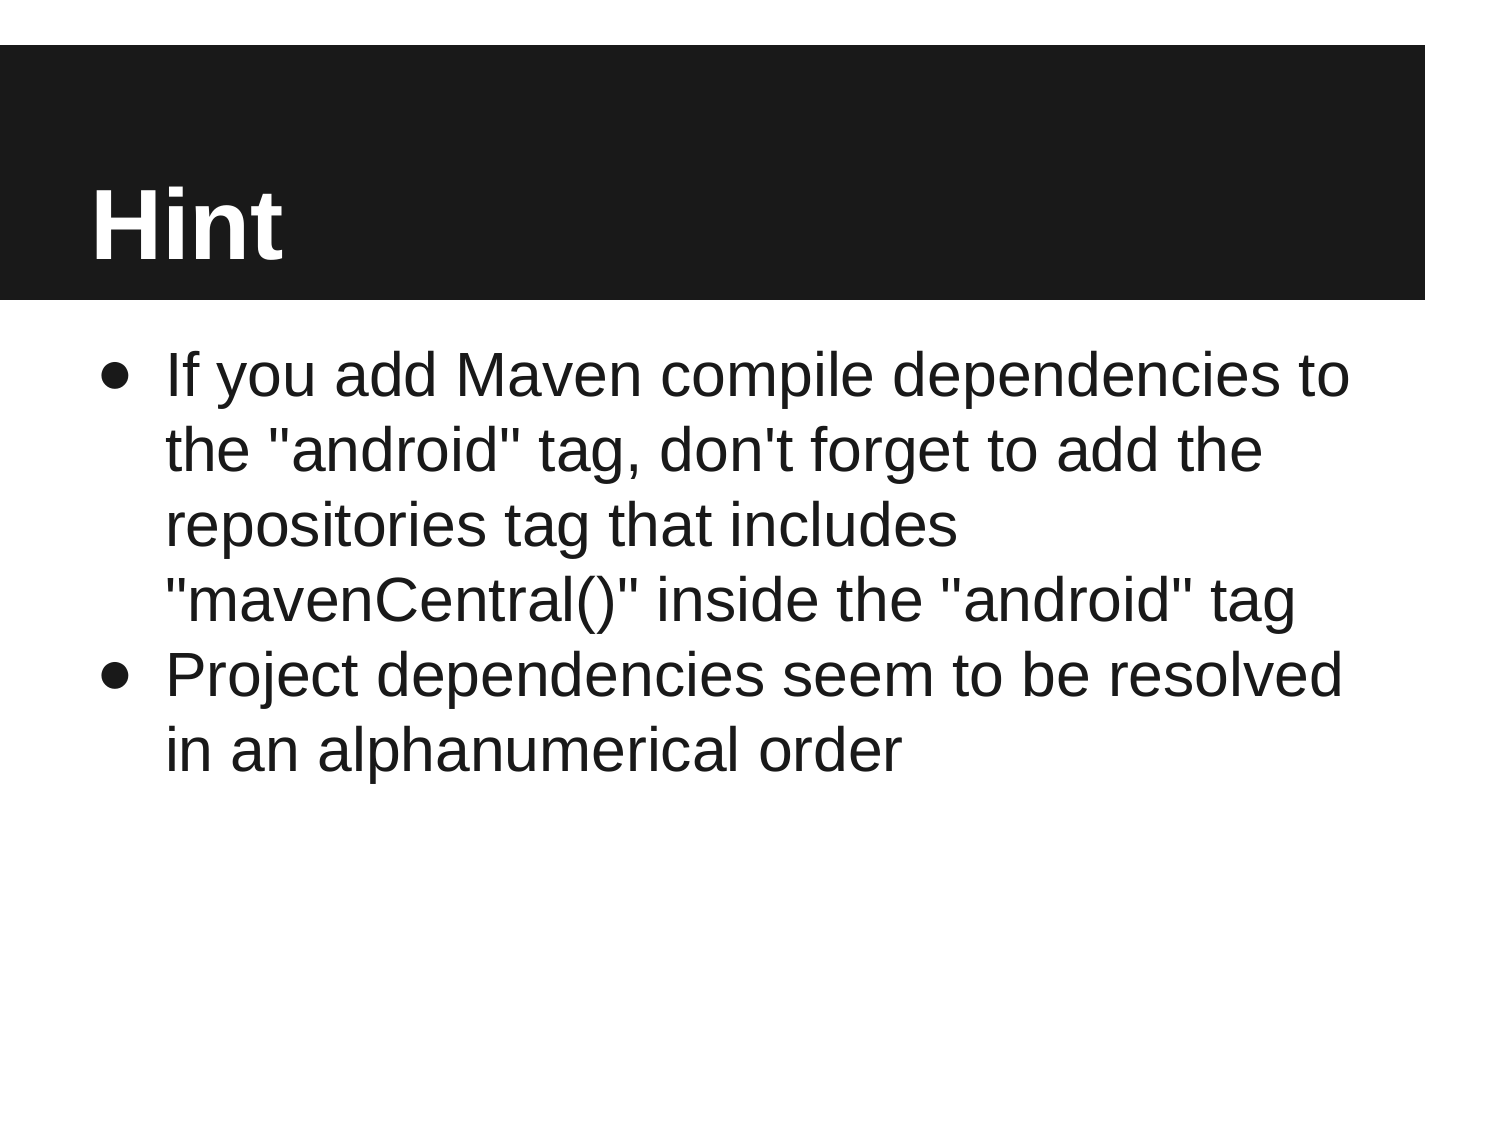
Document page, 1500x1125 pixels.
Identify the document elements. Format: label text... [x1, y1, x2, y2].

title Hint [75, 45, 1425, 295]
list If you add Maven compile dependencies to the "android" tag, don't forget to add the repositories tag that includes "mavenCentral()" inside the "android" tag Project dependencies seem to be resolved in an alphanumerical order [75, 319, 1425, 1078]
